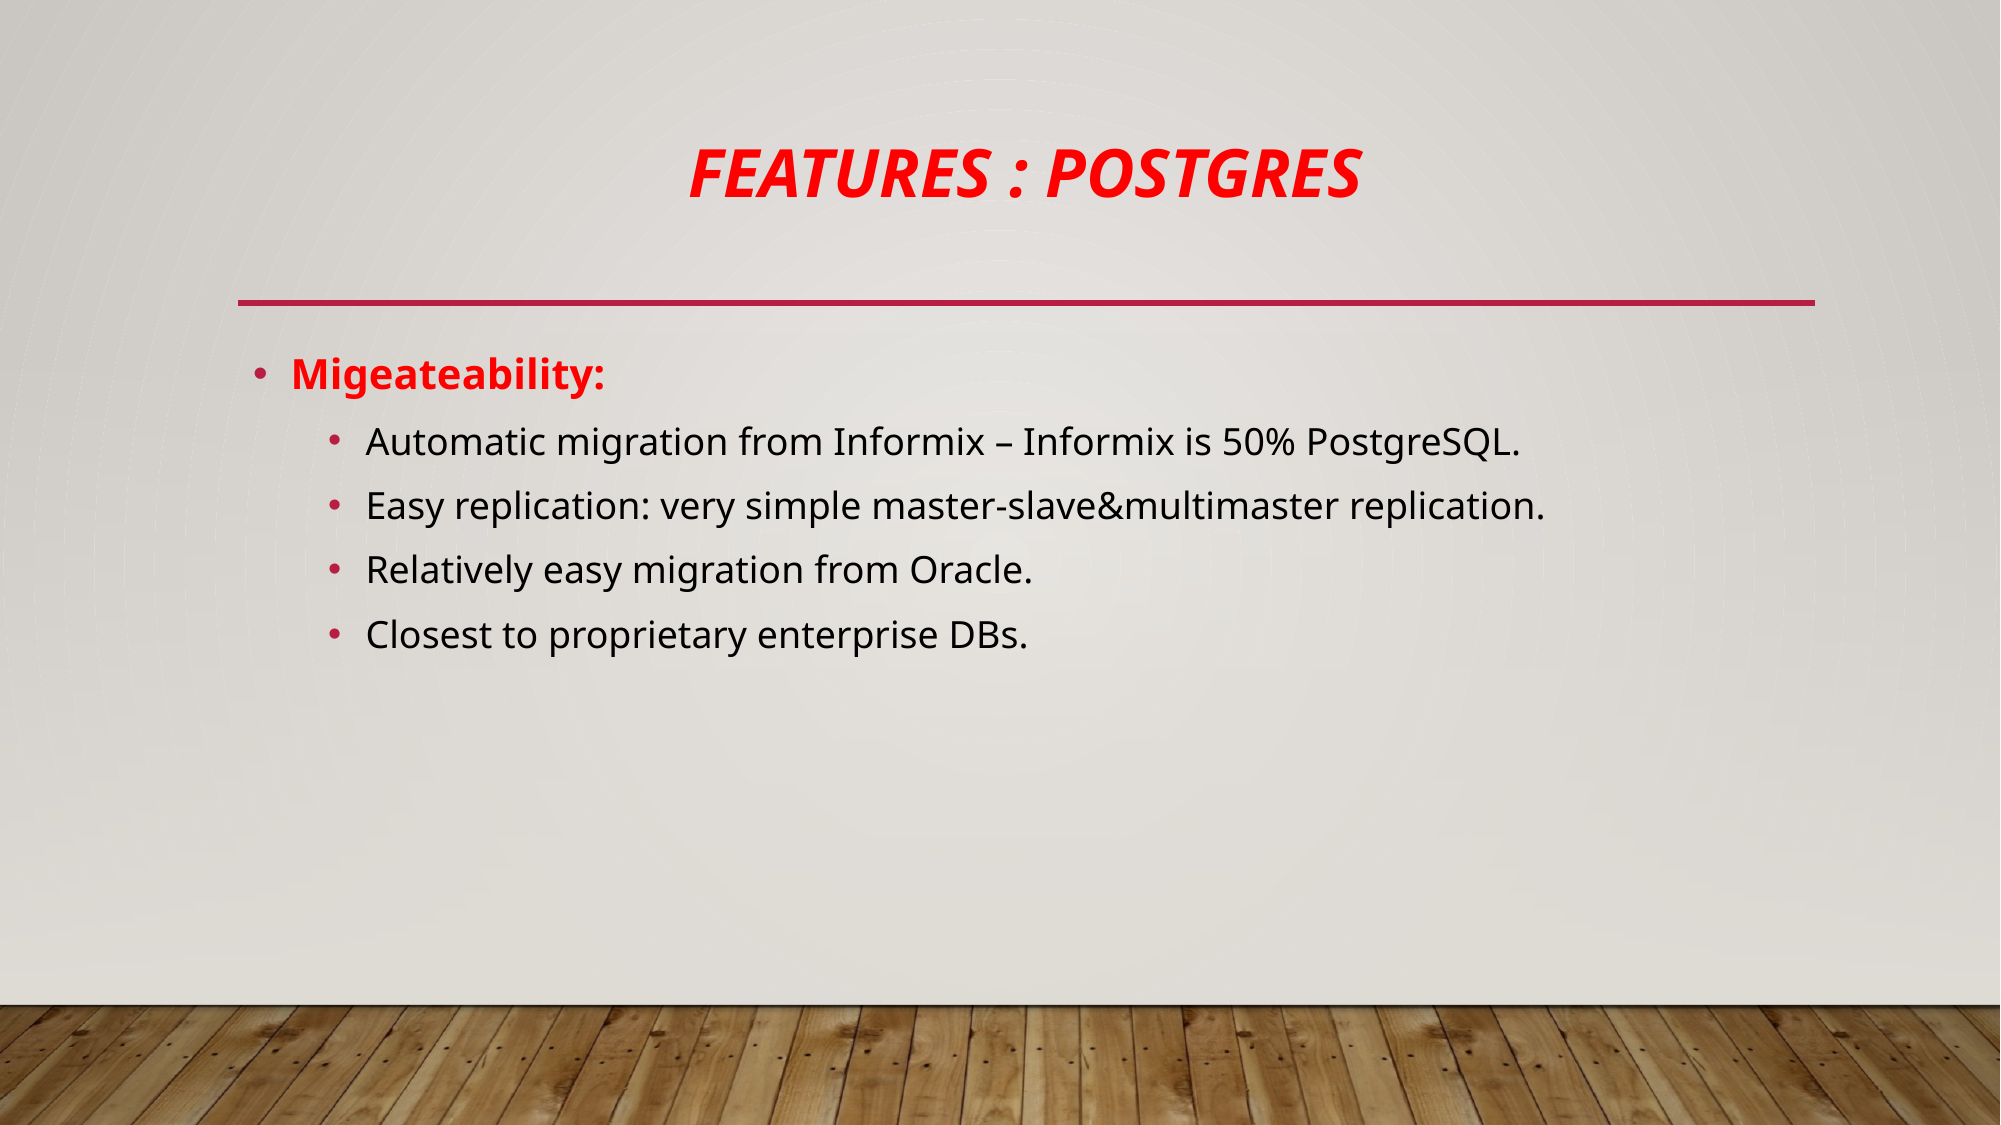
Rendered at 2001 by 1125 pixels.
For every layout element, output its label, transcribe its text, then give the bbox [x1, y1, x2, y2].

list Migeateability: Automatic migration from Informix – Informix is 50% PostgreSQL. Easy replication: very simple master-slave&multimaster replication. Relatively easy migration from Oracle. Closest to proprietary enterprise DBs. [238, 330, 1814, 1004]
picture [0, 1005, 2000, 1125]
title Features : Postgres [238, 131, 1814, 305]
